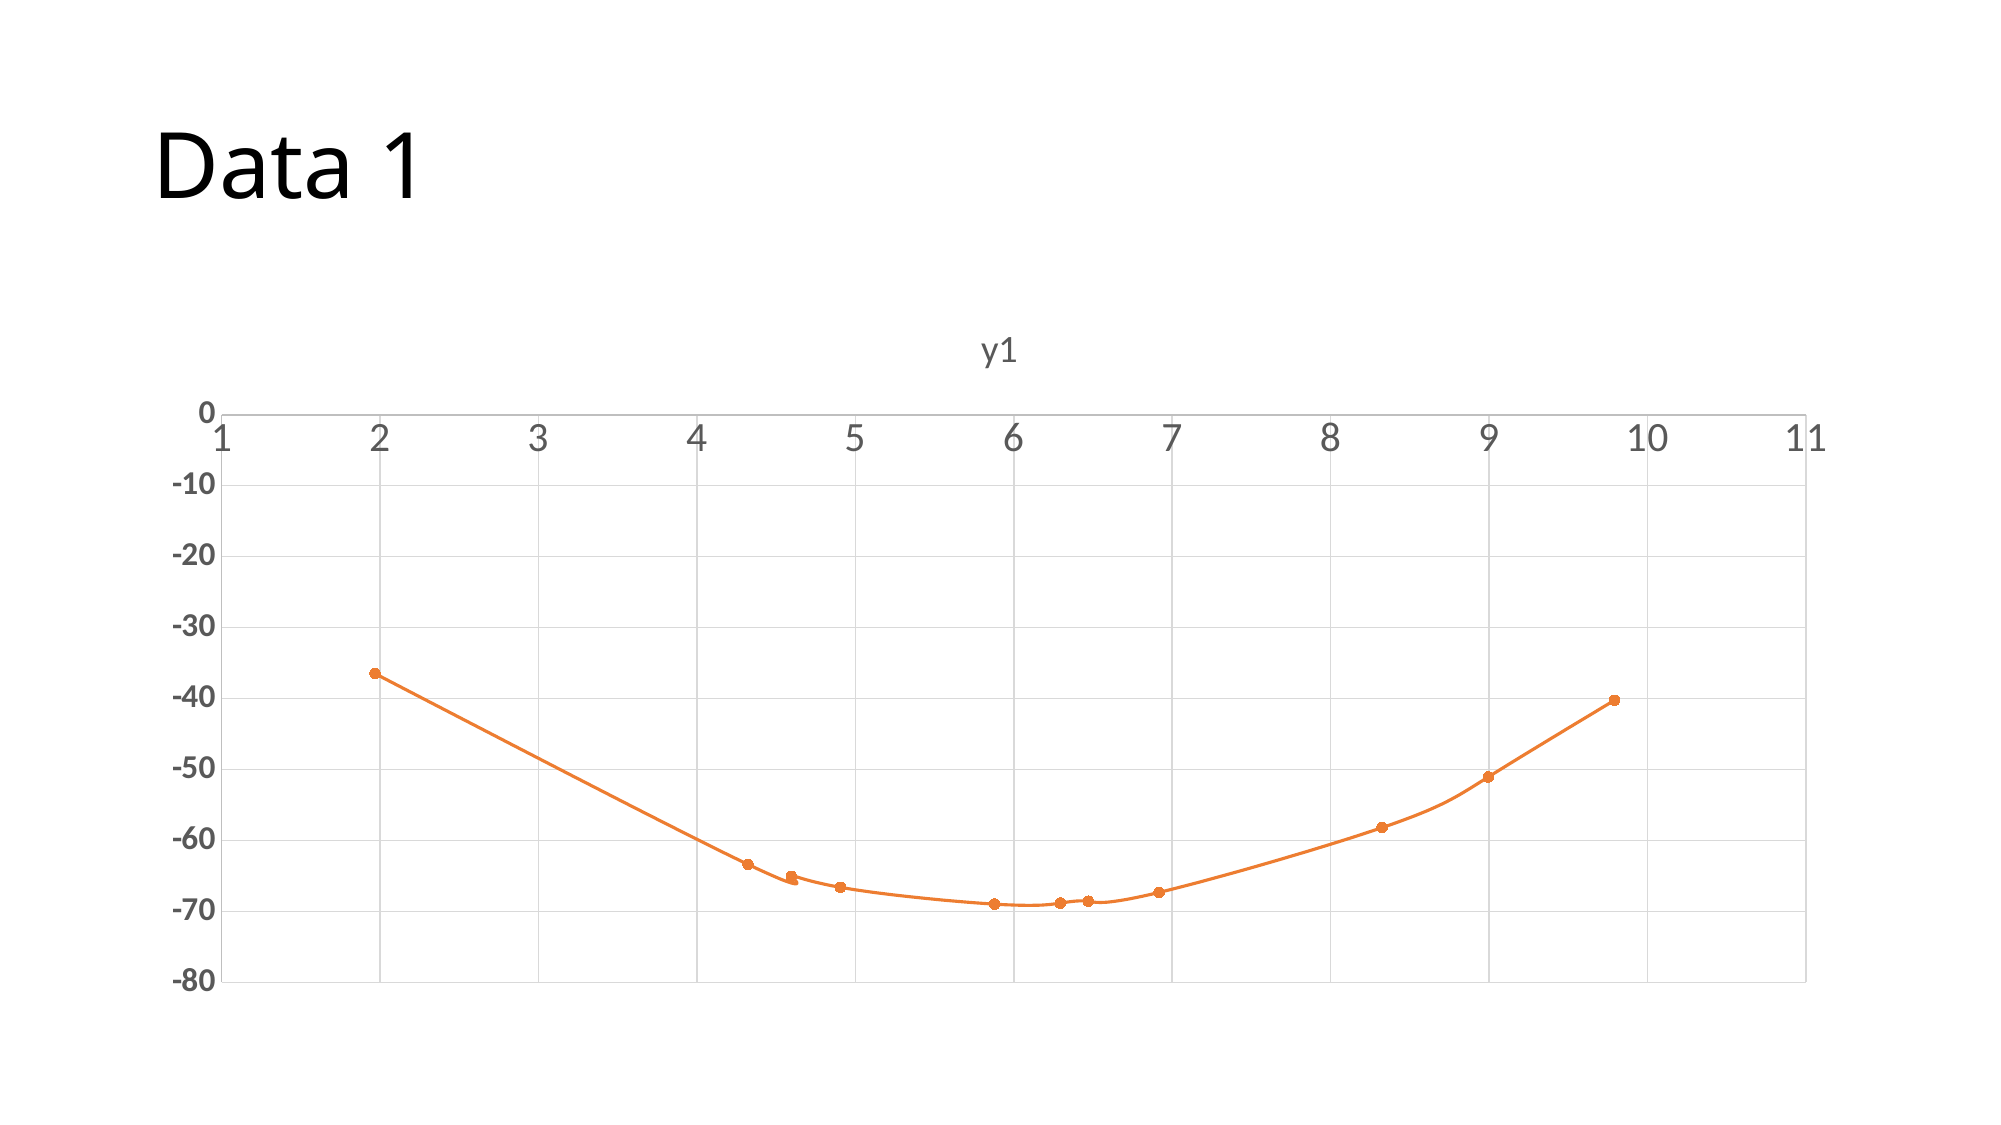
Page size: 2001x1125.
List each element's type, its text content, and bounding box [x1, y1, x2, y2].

chart [137, 299, 1863, 1014]
text_box Data 1 [137, 59, 1863, 278]
